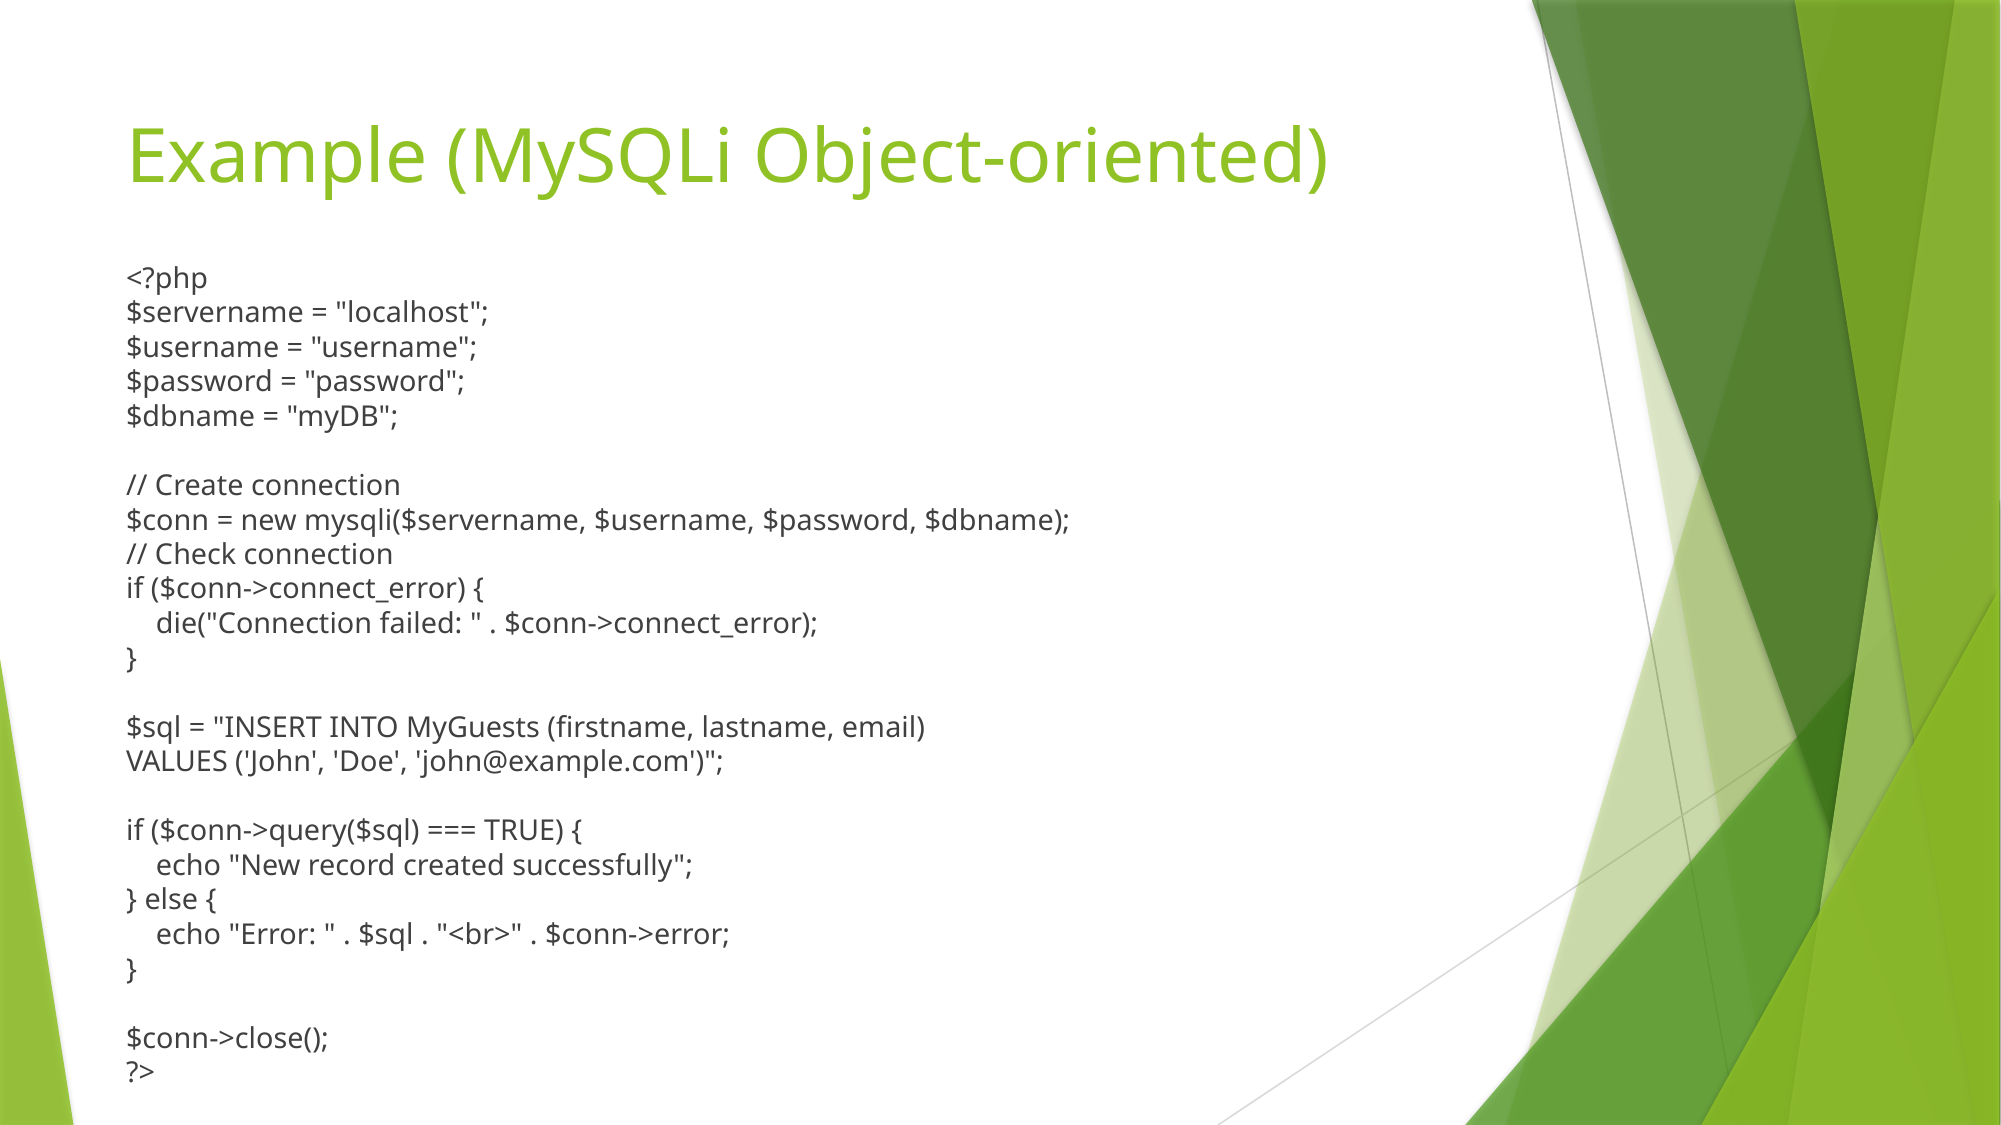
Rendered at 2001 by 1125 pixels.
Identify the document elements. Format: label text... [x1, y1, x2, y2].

title Example (MySQLi Object-oriented) [111, 99, 1522, 251]
list <?php $servername = "localhost"; $username = "username"; $password = "password"; $dbname = "myDB"; // Create connection $conn = new mysqli($servername, $username, $password, $dbname); // Check connection if ($conn->connect_error) { die("Connection failed: " . $conn->connect_error); } $sql = "INSERT INTO MyGuests (firstname, lastname, email) VALUES ('John', 'Doe', 'john@example.com')"; if ($conn->query($sql) === TRUE) { echo "New record created successfully"; } else { echo "Error: " . $sql . "<br>" . $conn->error; } $conn->close(); ?> [111, 251, 1522, 1099]
